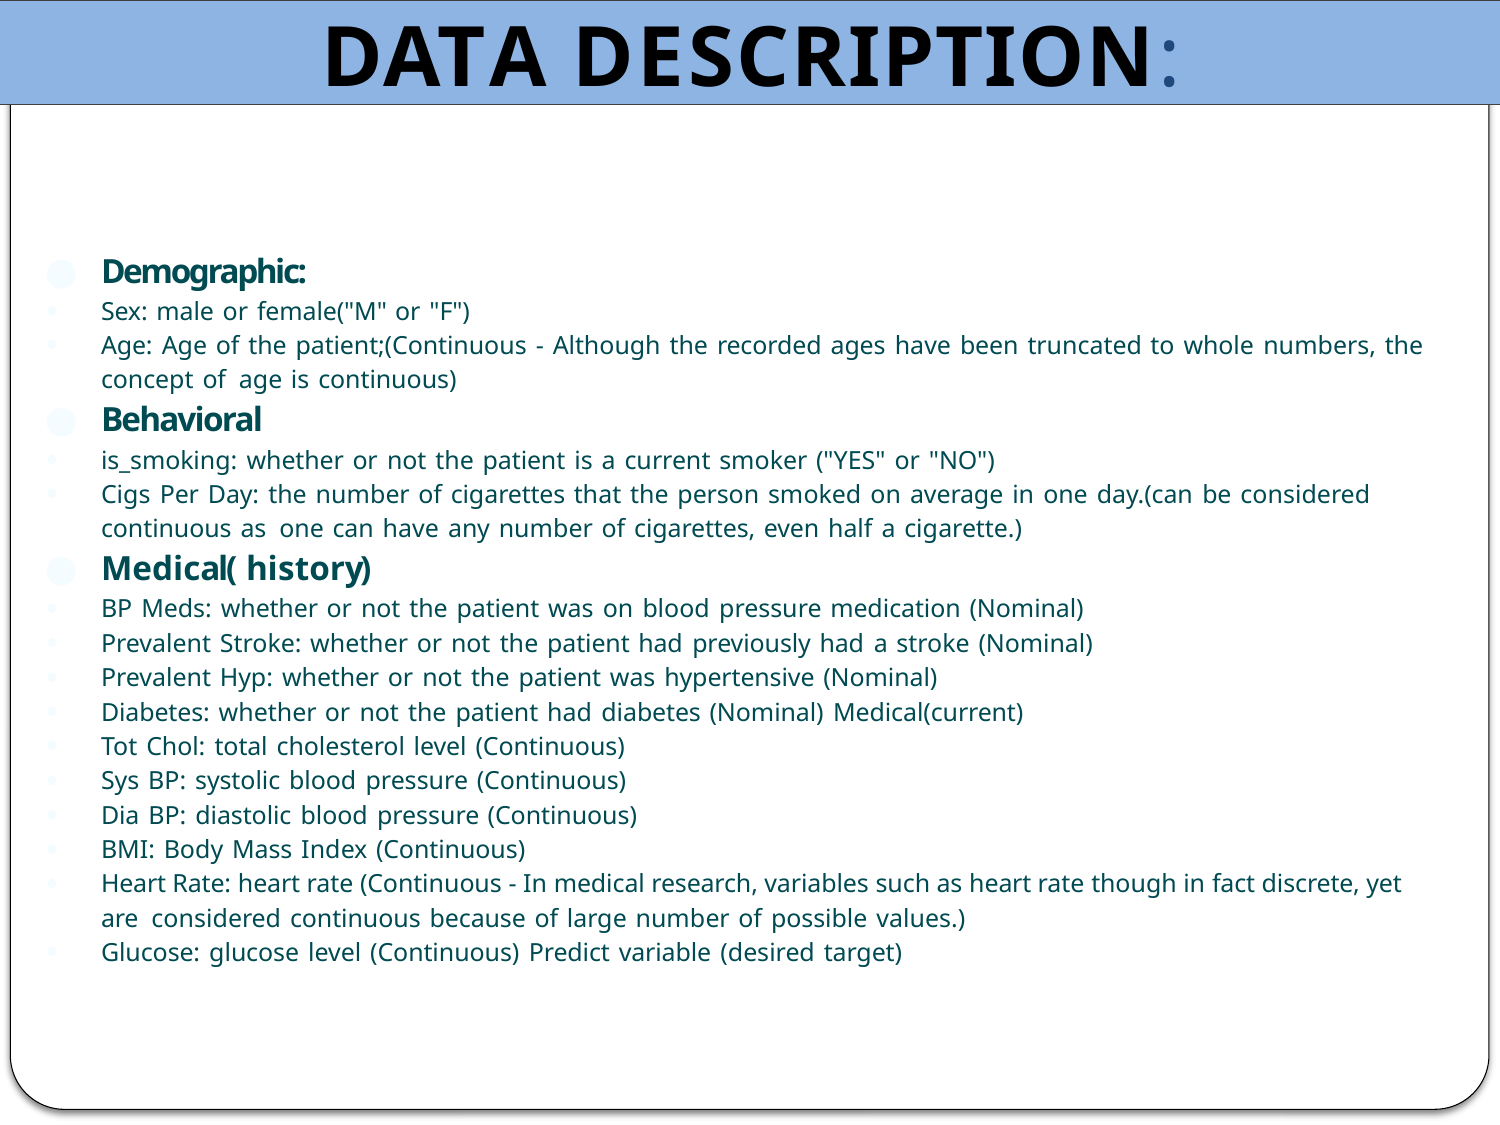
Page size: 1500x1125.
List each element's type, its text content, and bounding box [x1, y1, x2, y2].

title Data description: [0, 0, 1500, 103]
text_box Demographic: Sex: male or female("M" or "F") Age: Age of the patient;(Continuous - Although the recorded ages have been truncated to whole numbers, the concept of age is continuous) Behavioral is_smoking: whether or not the patient is a current smoker ("YES" or "NO") Cigs Per Day: the number of cigarettes that the person smoked on average in one day.(can be considered continuous as one can have any number of cigarettes, even half a cigarette.) Medical( history) BP Meds: whether or not the patient was on blood pressure medication (Nominal) Prevalent Stroke: whether or not the patient had previously had a stroke (Nominal) Prevalent Hyp: whether or not the patient was hypertensive (Nominal) Diabetes: whether or not the patient had diabetes (Nominal) Medical(current) Tot Chol: total cholesterol level (Continuous) Sys BP: systolic blood pressure (Continuous) Dia BP: diastolic blood pressure (Continuous) BMI: Body Mass Index (Continuous) Heart Rate: heart rate (Continuous - In medical research, variables such as heart rate though in fact discrete, yet are considered continuous because of large number of possible values.) Glucose: glucose level (Continuous) Predict variable (desired target) [42, 247, 1445, 967]
